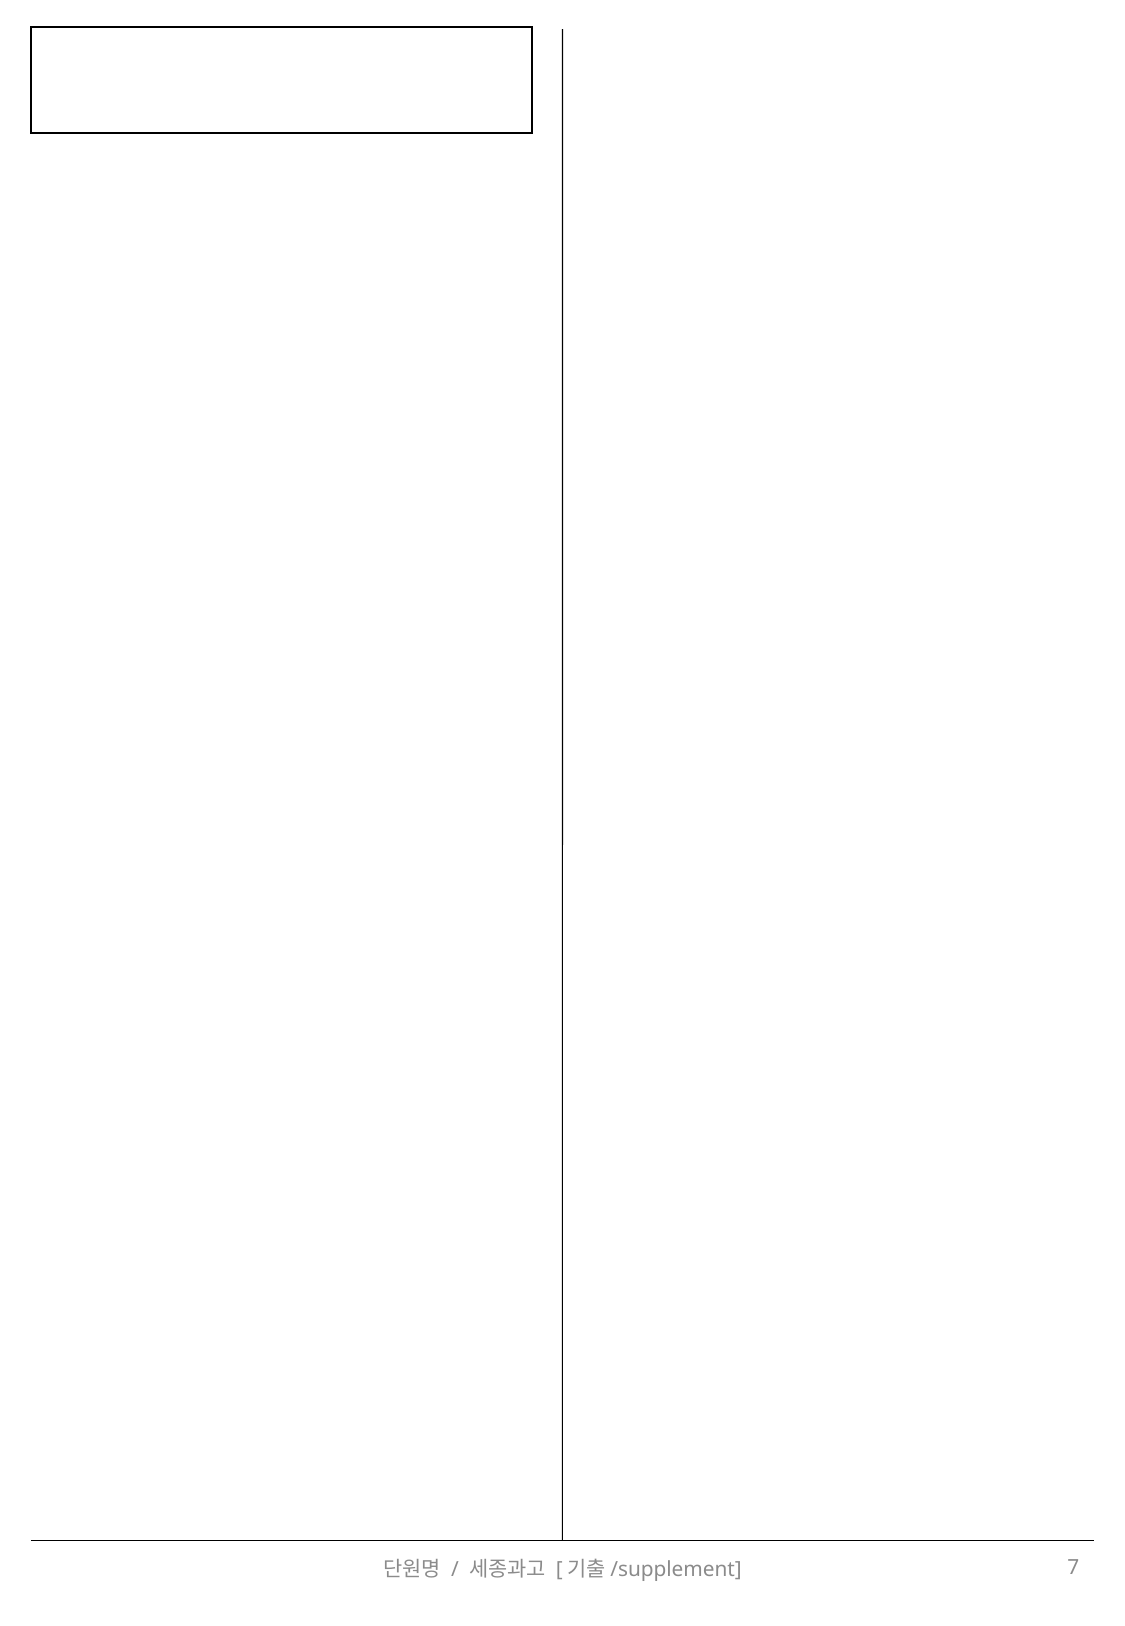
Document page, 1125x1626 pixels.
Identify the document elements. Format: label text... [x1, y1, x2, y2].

slide_number 7 [841, 1540, 1094, 1595]
footer 단원명 / 세종과고 [기출/supplement] [284, 1540, 841, 1595]
